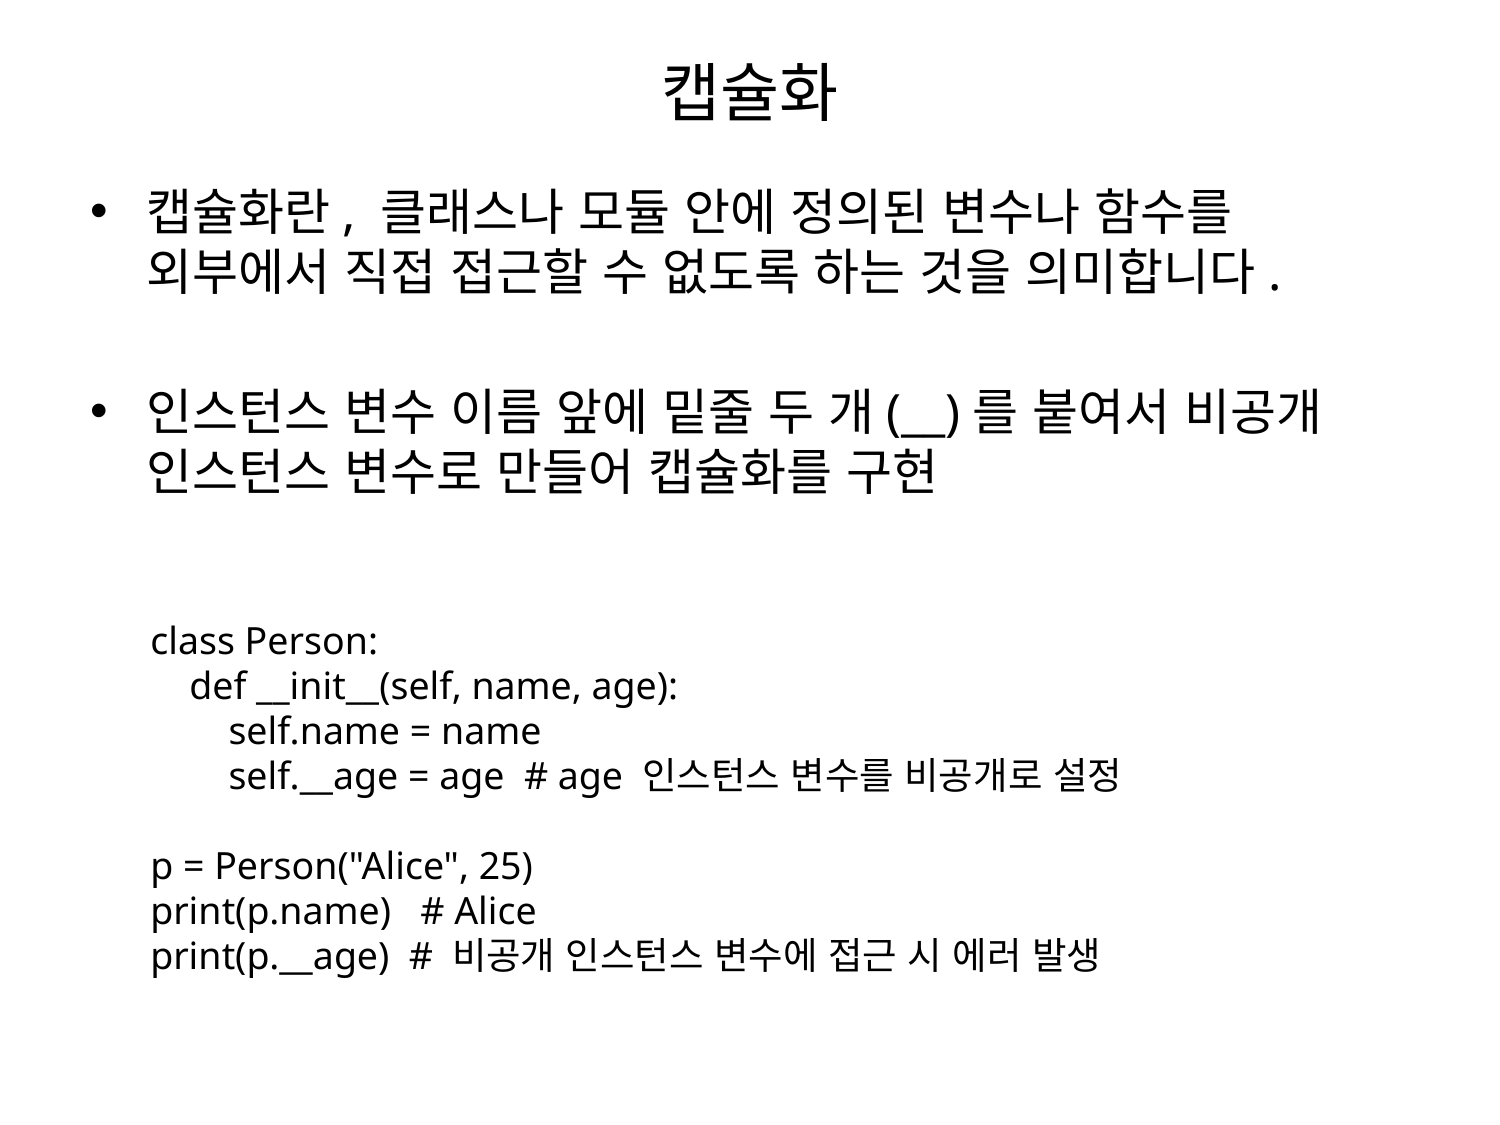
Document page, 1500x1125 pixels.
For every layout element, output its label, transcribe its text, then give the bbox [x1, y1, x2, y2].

text_box class Person: def __init__(self, name, age): self.name = name self.__age = age # age 인스턴스 변수를 비공개로 설정 p = Person("Alice", 25) print(p.name) # Alice print(p.__age) # 비공개 인스턴스 변수에 접근 시 에러 발생 [135, 609, 1365, 985]
list 캡슐화란, 클래스나 모듈 안에 정의된 변수나 함수를 외부에서 직접 접근할 수 없도록 하는 것을 의미합니다. 인스턴스 변수 이름 앞에 밑줄 두 개(__)를 붙여서 비공개 인스턴스 변수로 만들어 캡슐화를 구현 [75, 172, 1425, 1005]
title 캡슐화 [75, 45, 1425, 138]
